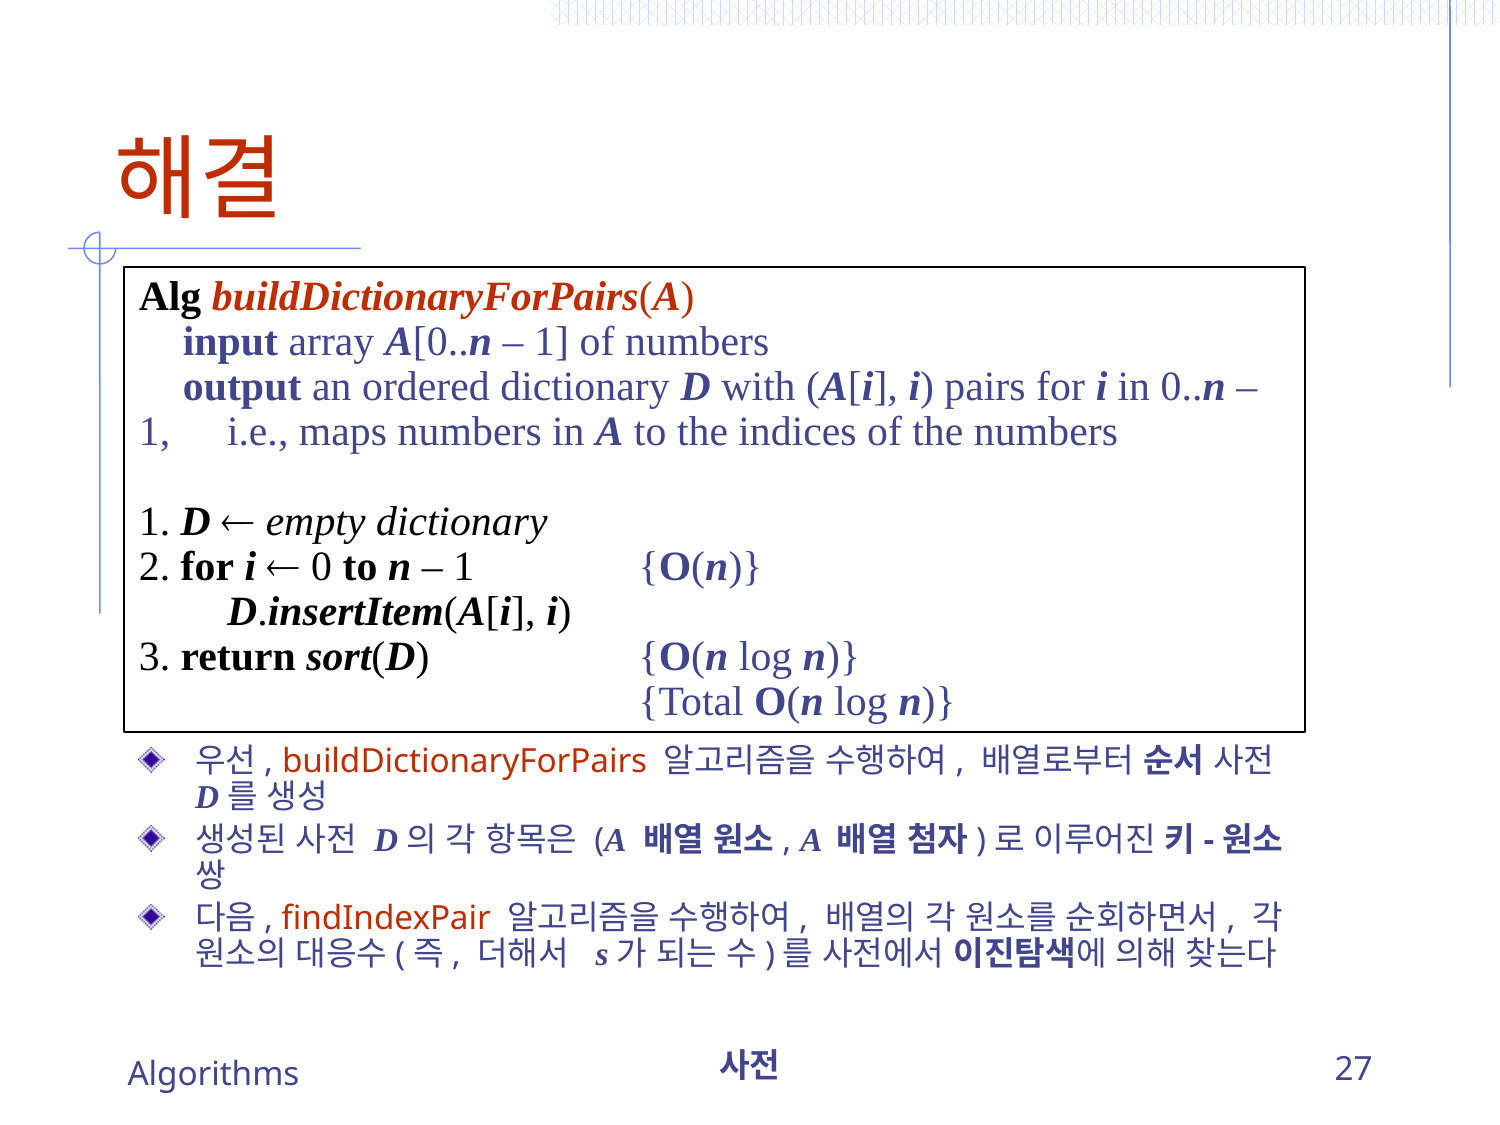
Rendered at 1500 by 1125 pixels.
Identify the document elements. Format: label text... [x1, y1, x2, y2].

list 우선, buildDictionaryForPairs 알고리즘을 수행하여, 배열로부터 순서 사전 D를 생성 생성된 사전 D의 각 항목은 (A 배열 원소, A 배열 첨자)로 이루어진 키-원소 쌍 다음, findIndexPair 알고리즘을 수행하여, 배열의 각 원소를 순회하면서, 각 원소의 대응수(즉, 더해서 s가 되는 수)를 사전에서 이진탐색에 의해 찾는다 [123, 736, 1306, 1024]
text_box Alg buildDictionaryForPairs(A) input array A[0..n – 1] of numbers output an ordered dictionary D with (A[i], i) pairs for i in 0..n – 1, i.e., maps numbers in A to the indices of the numbers 1. D  empty dictionary 2. for i  0 to n – 1 {O(n)} D.insertItem(A[i], i) 3. return sort(D) {O(n log n)} {Total O(n log n)} [123, 267, 1306, 732]
picture [138, 825, 165, 852]
title 해결 [99, 49, 1395, 238]
picture [138, 747, 165, 773]
picture [138, 904, 165, 930]
footer 사전 [512, 1024, 988, 1101]
slide_number Algorithms [112, 1024, 469, 1101]
slide_number 27 [1074, 1024, 1388, 1101]
